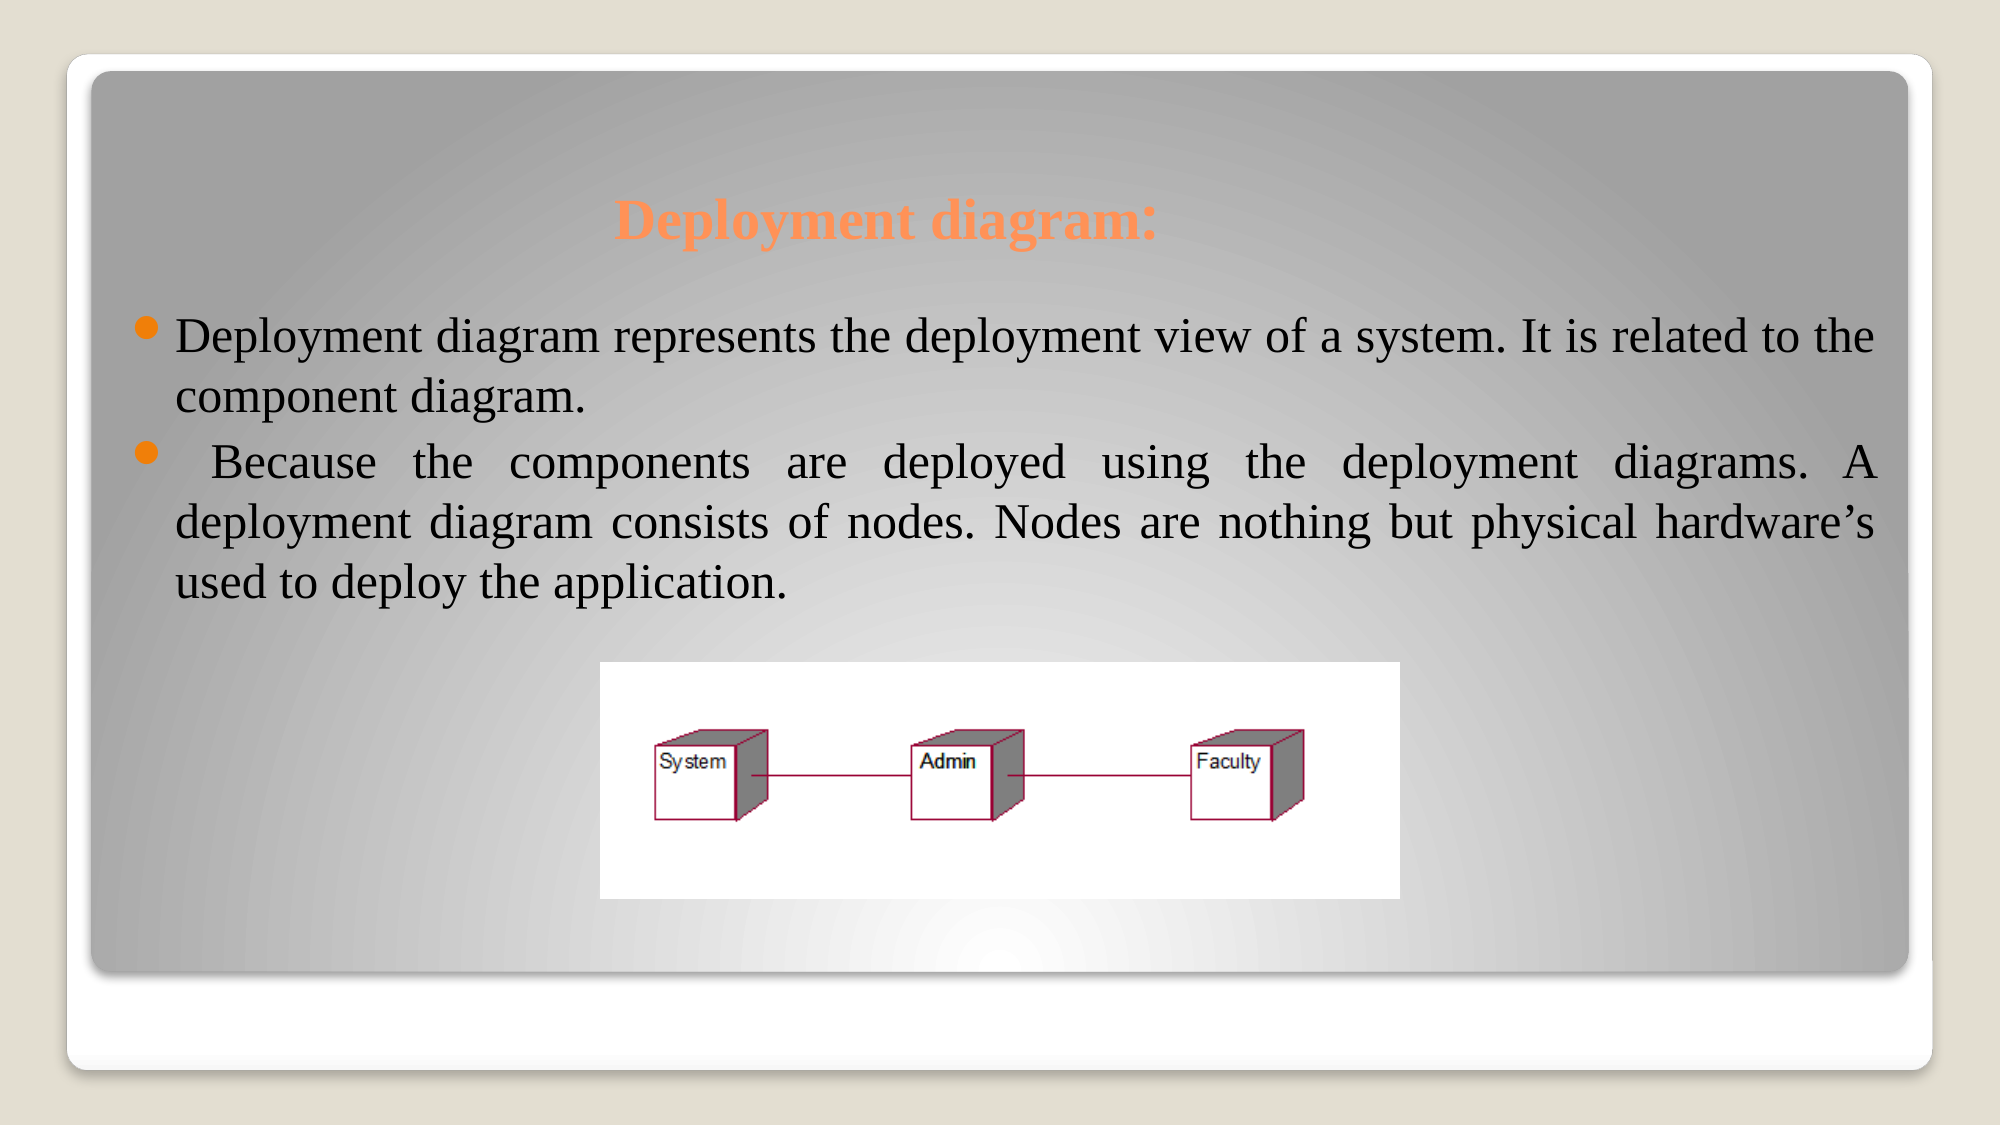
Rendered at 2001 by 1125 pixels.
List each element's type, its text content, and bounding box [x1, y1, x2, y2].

title Deployment diagram: [600, 115, 1900, 259]
picture [599, 661, 1401, 899]
list Deployment diagram represents the deployment view of a system. It is related to the component diagram. Because the components are deployed using the deployment diagrams. A deployment diagram consists of nodes. Nodes are nothing but physical hardware’s used to deploy the application. [101, 287, 1892, 975]
